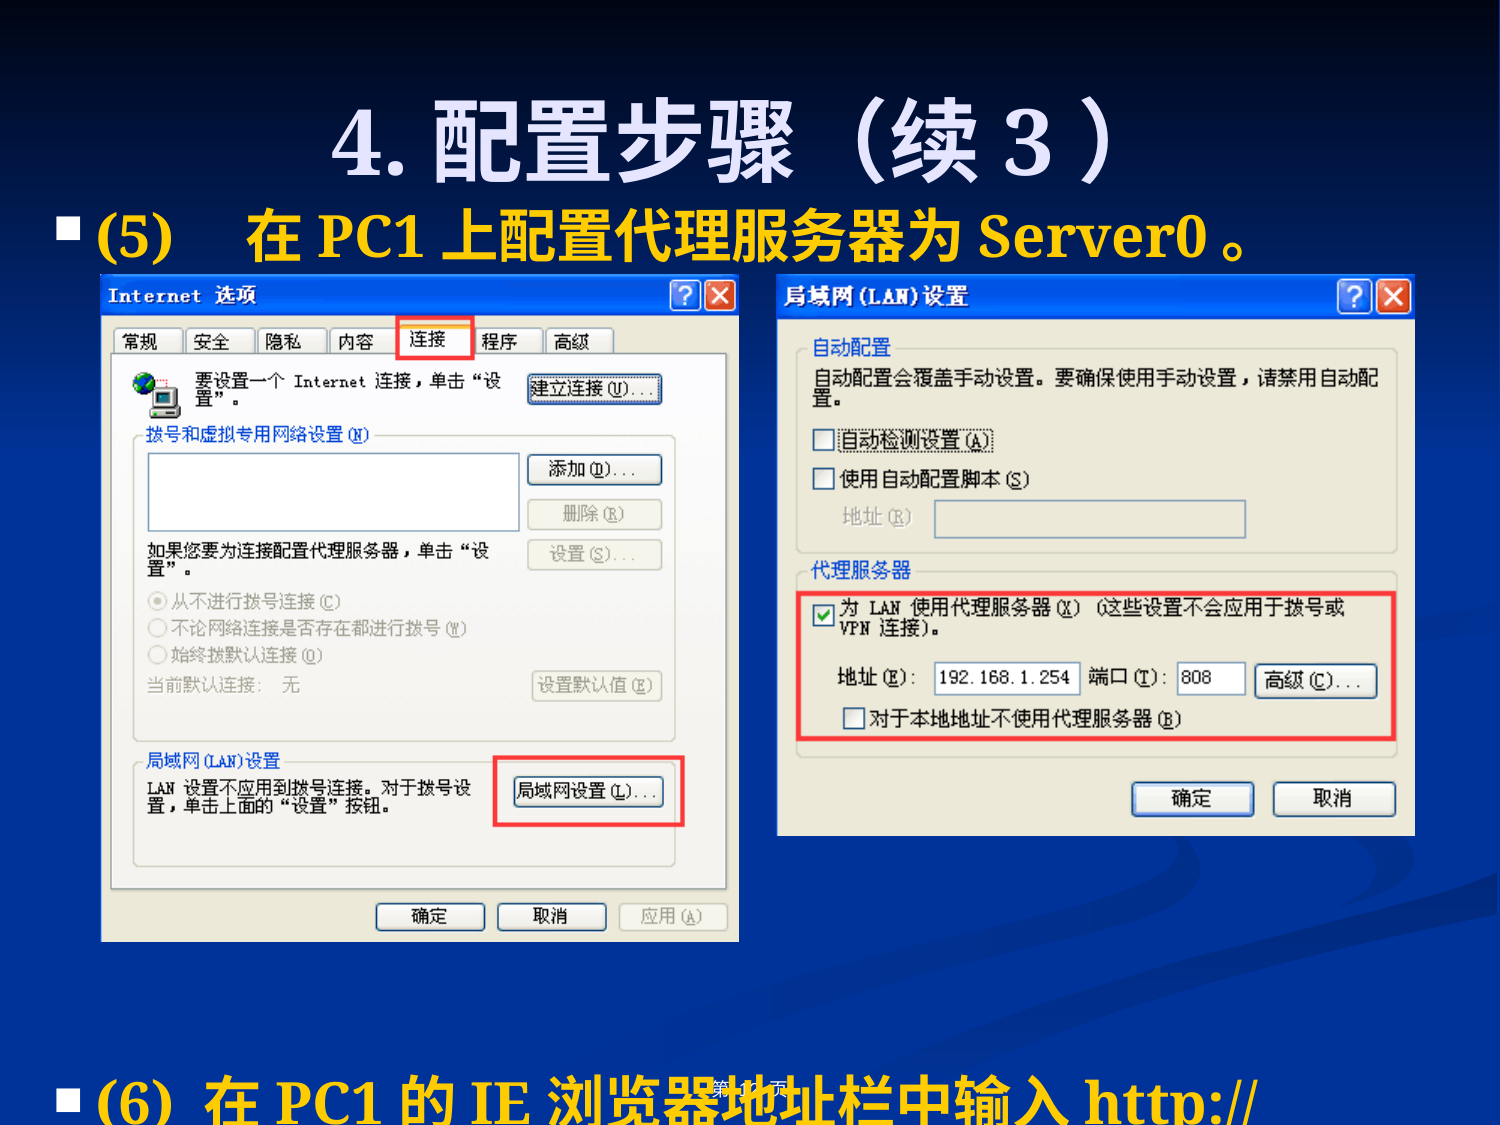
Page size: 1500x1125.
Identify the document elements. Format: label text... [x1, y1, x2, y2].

title 4.配置步骤（续3） [75, 45, 1425, 191]
footer 第 12 页 [512, 1067, 988, 1108]
picture [100, 274, 739, 942]
picture [776, 274, 1415, 836]
list (5) 在PC1上配置代理服务器为Server0。 (6) 在PC1的IE浏览器地址栏中输入http://192.168.2.1，测试结果。 [38, 191, 1463, 1067]
